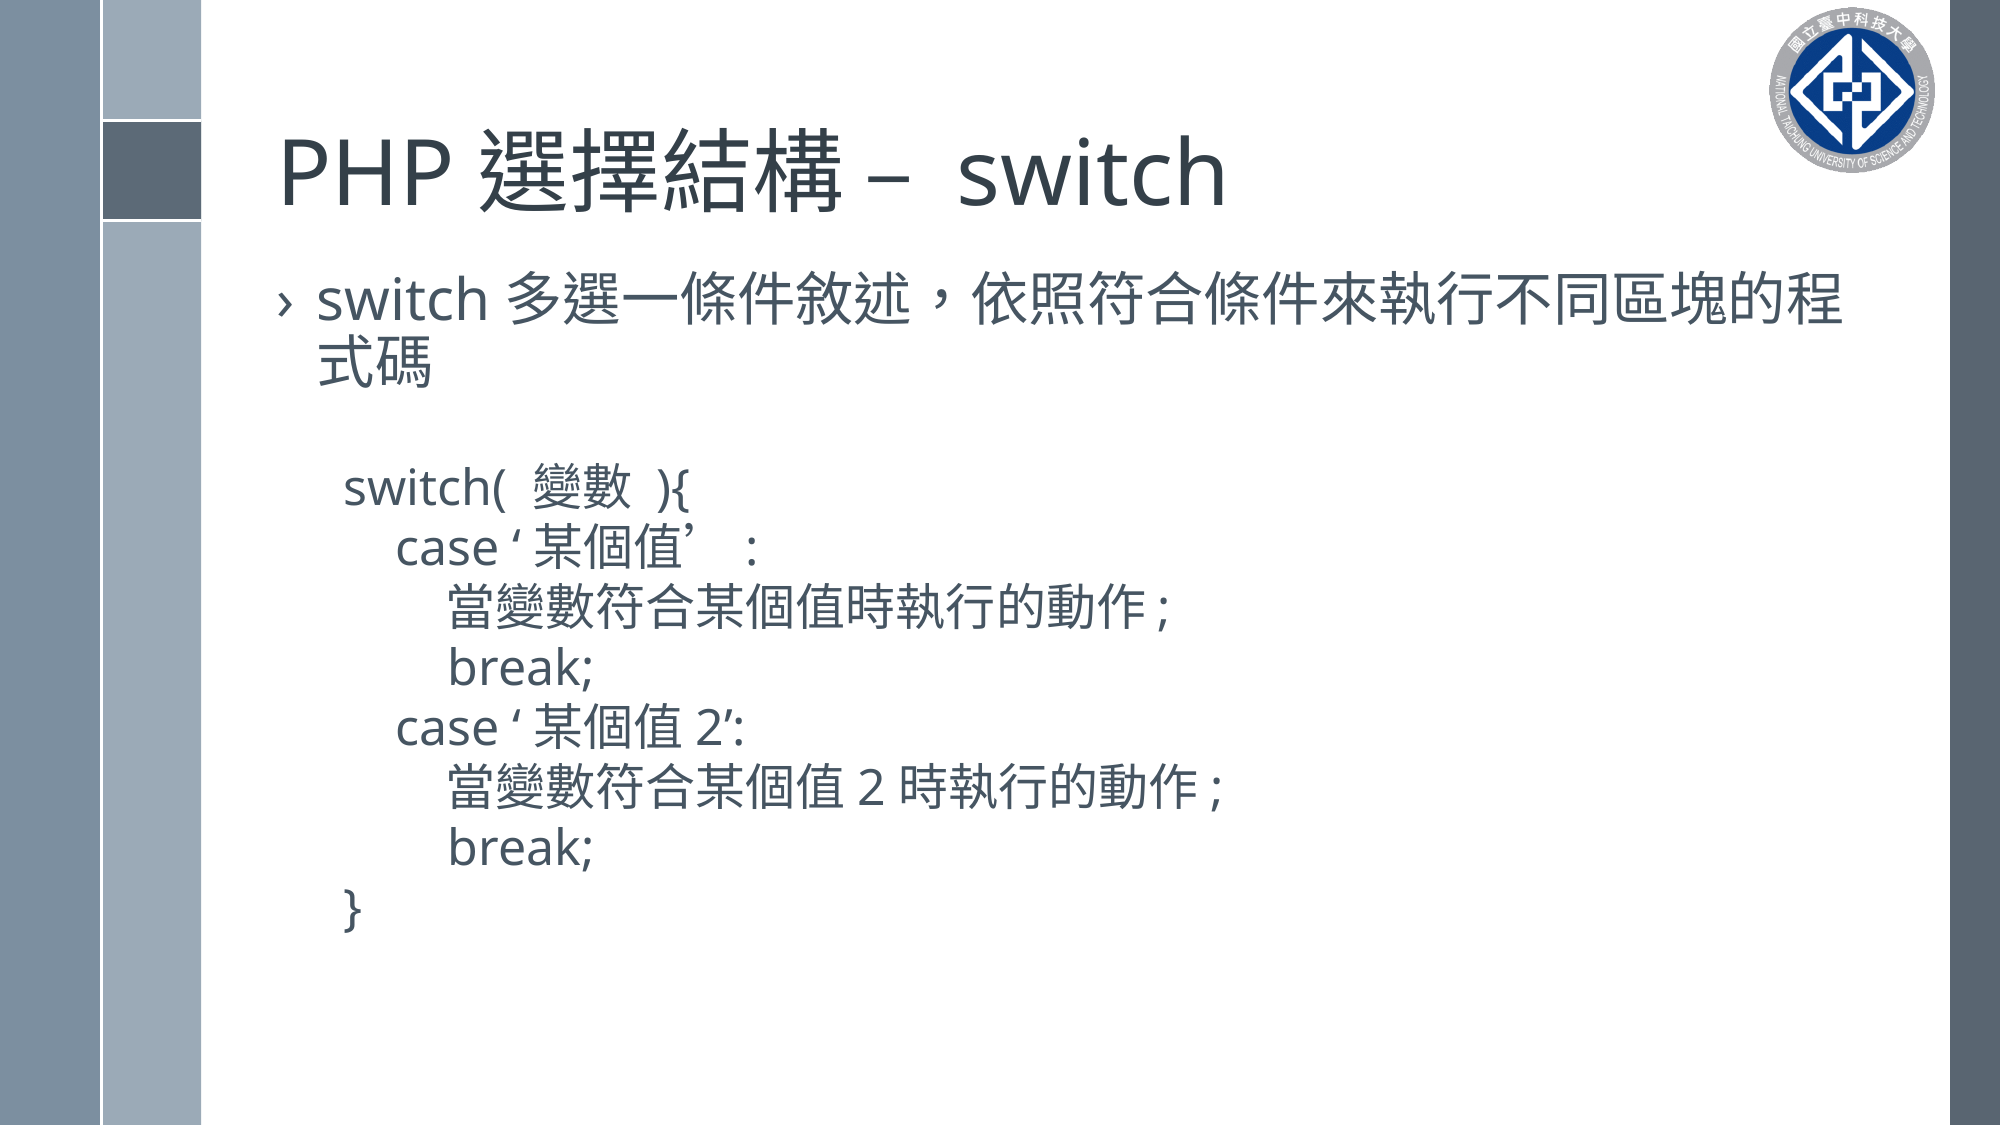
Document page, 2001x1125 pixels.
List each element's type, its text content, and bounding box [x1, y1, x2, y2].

list switch多選一條件敘述，依照符合條件來執行不同區塊的程式碼 [261, 262, 1867, 1013]
picture [1769, 7, 1935, 173]
text_box switch( 變數 ){ case ‘某個值’: 當變數符合某個值時執行的動作; break; case ‘某個值2’: 當變數符合某個值2時執行的動作; break; } [328, 448, 1239, 943]
title PHP選擇結構 – switch [261, 29, 1867, 233]
